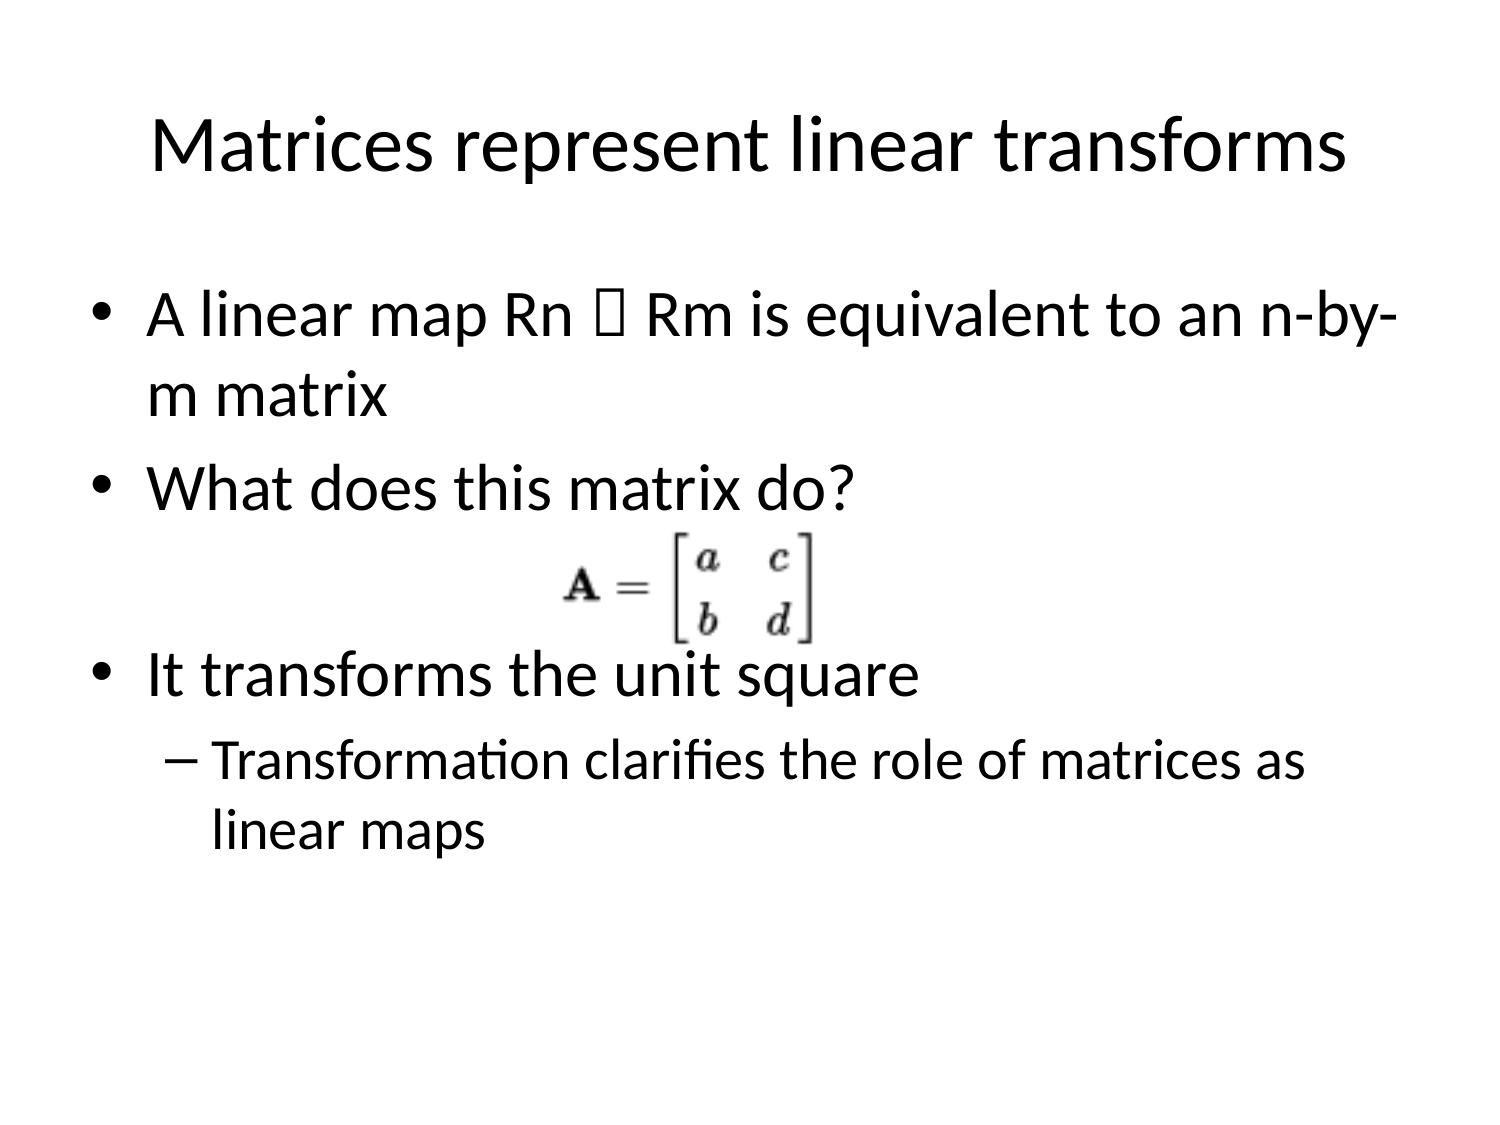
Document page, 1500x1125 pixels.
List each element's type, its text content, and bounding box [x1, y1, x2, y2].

picture [562, 527, 832, 651]
title Matrices represent linear transforms [75, 45, 1425, 233]
list A linear map Rn  Rm is equivalent to an n-by-m matrix What does this matrix do? It transforms the unit square Transformation clarifies the role of matrices as linear maps [75, 262, 1425, 1005]
